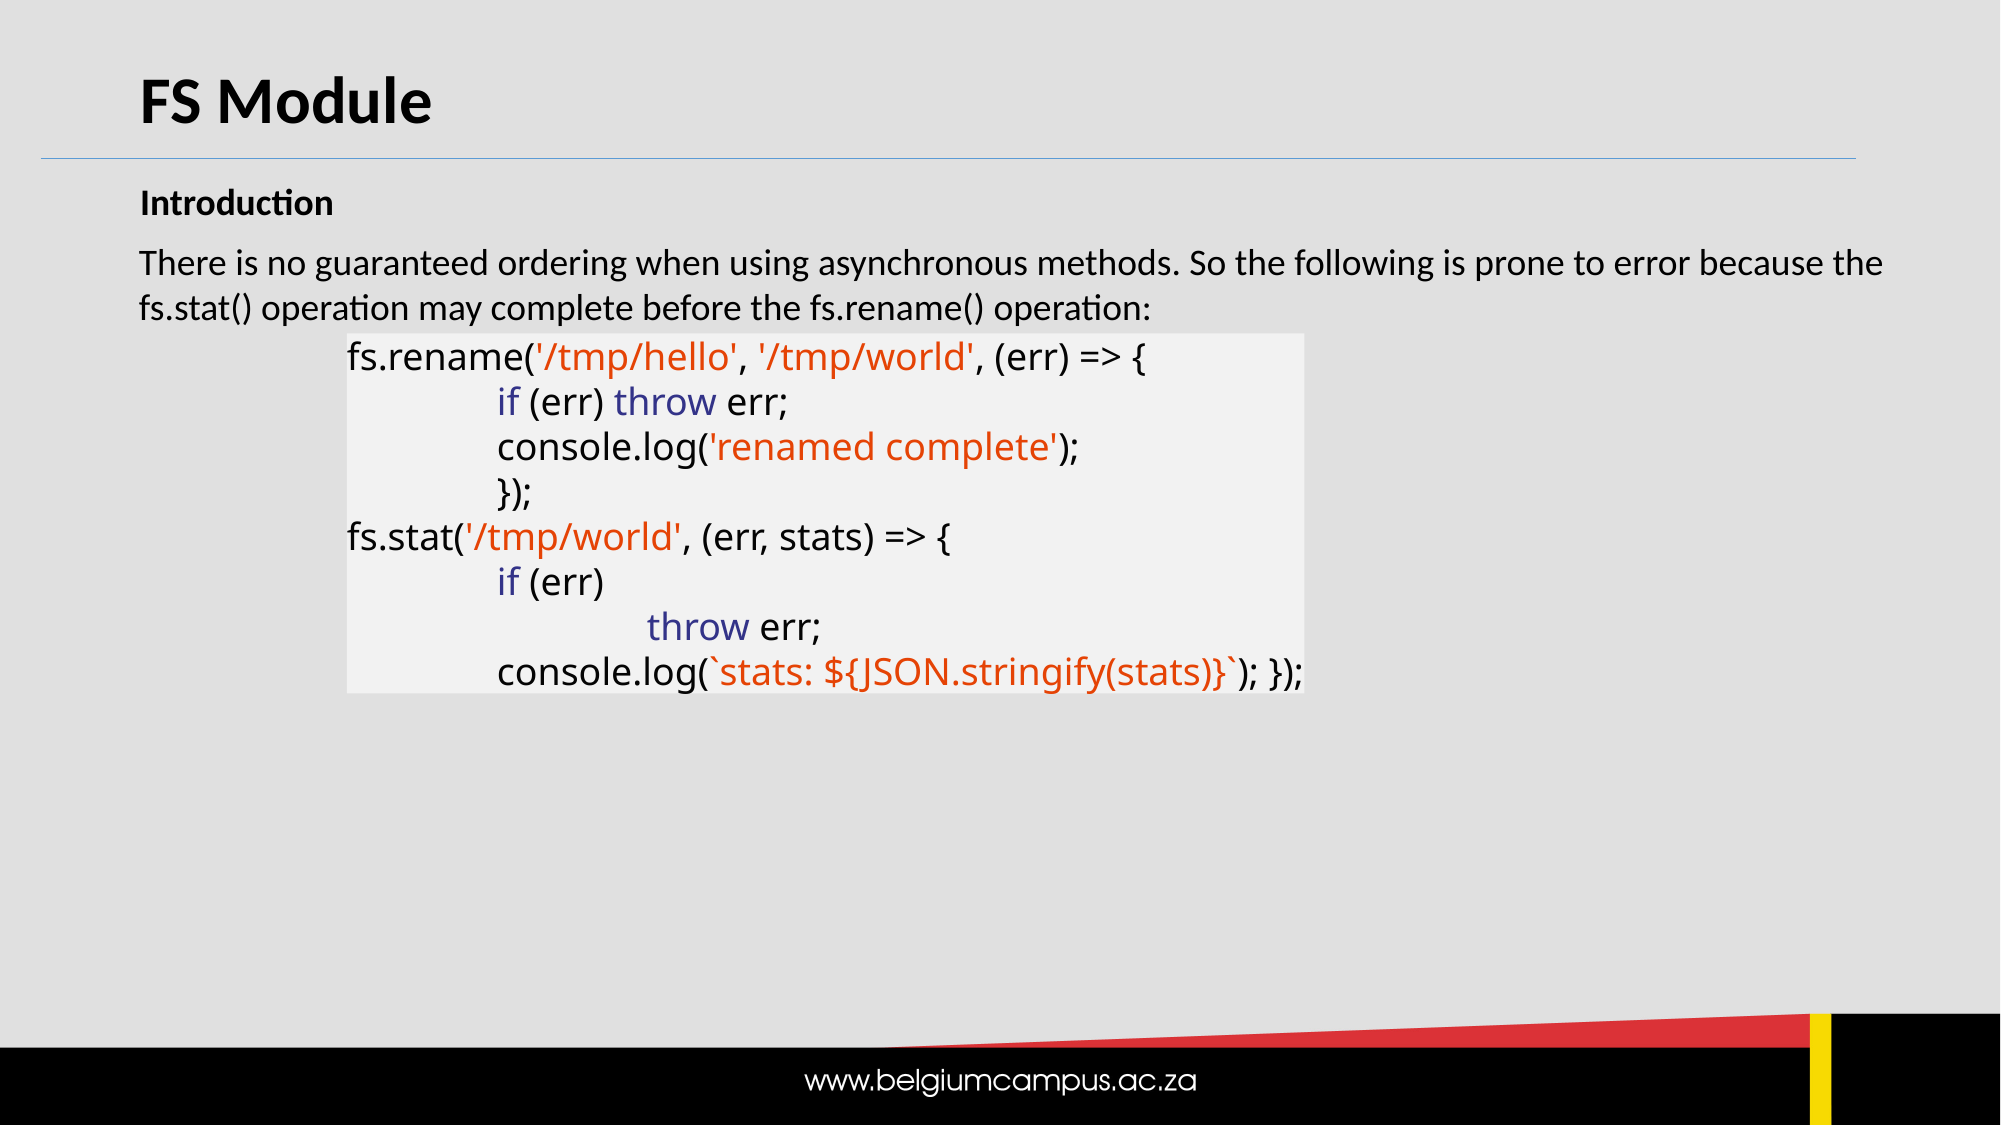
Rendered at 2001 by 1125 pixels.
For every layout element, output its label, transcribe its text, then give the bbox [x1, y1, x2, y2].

picture [0, 0, 2001, 1125]
text_box fs.rename('/tmp/hello', '/tmp/world', (err) => { if (err) throw err; console.log('renamed complete'); }); fs.stat('/tmp/world', (err, stats) => { if (err) throw err; console.log(`stats: ${JSON.stringify(stats)}`); }); [346, 333, 1305, 694]
text_box There is no guaranteed ordering when using asynchronous methods. So the following is prone to error because the fs.stat() operation may complete before the fs.rename() operation: [124, 230, 1908, 336]
text_box Introduction [125, 170, 349, 230]
text_box FS Module [126, 49, 448, 144]
